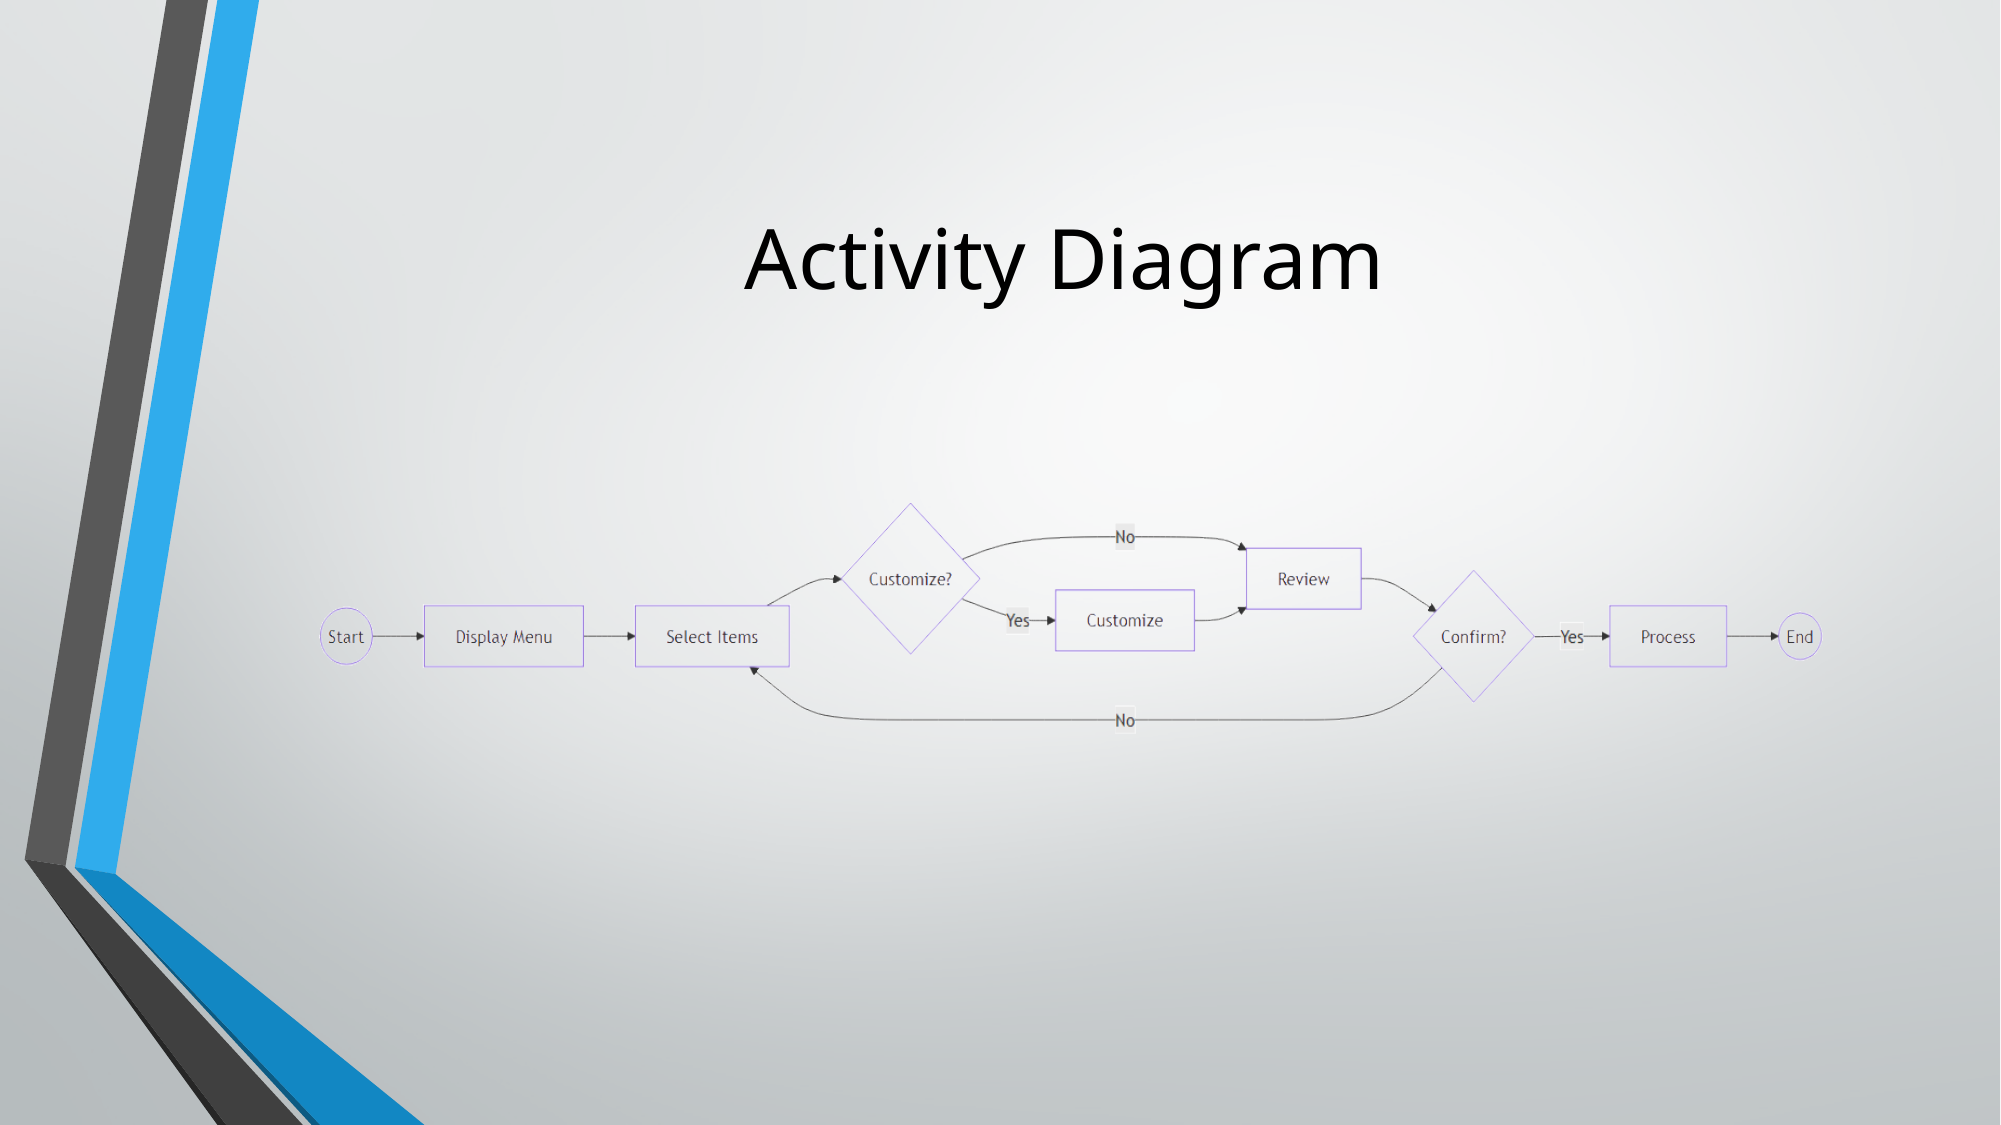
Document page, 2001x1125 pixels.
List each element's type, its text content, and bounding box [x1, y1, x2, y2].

title Activity Diagram [243, 112, 1887, 400]
picture [264, 449, 1866, 776]
